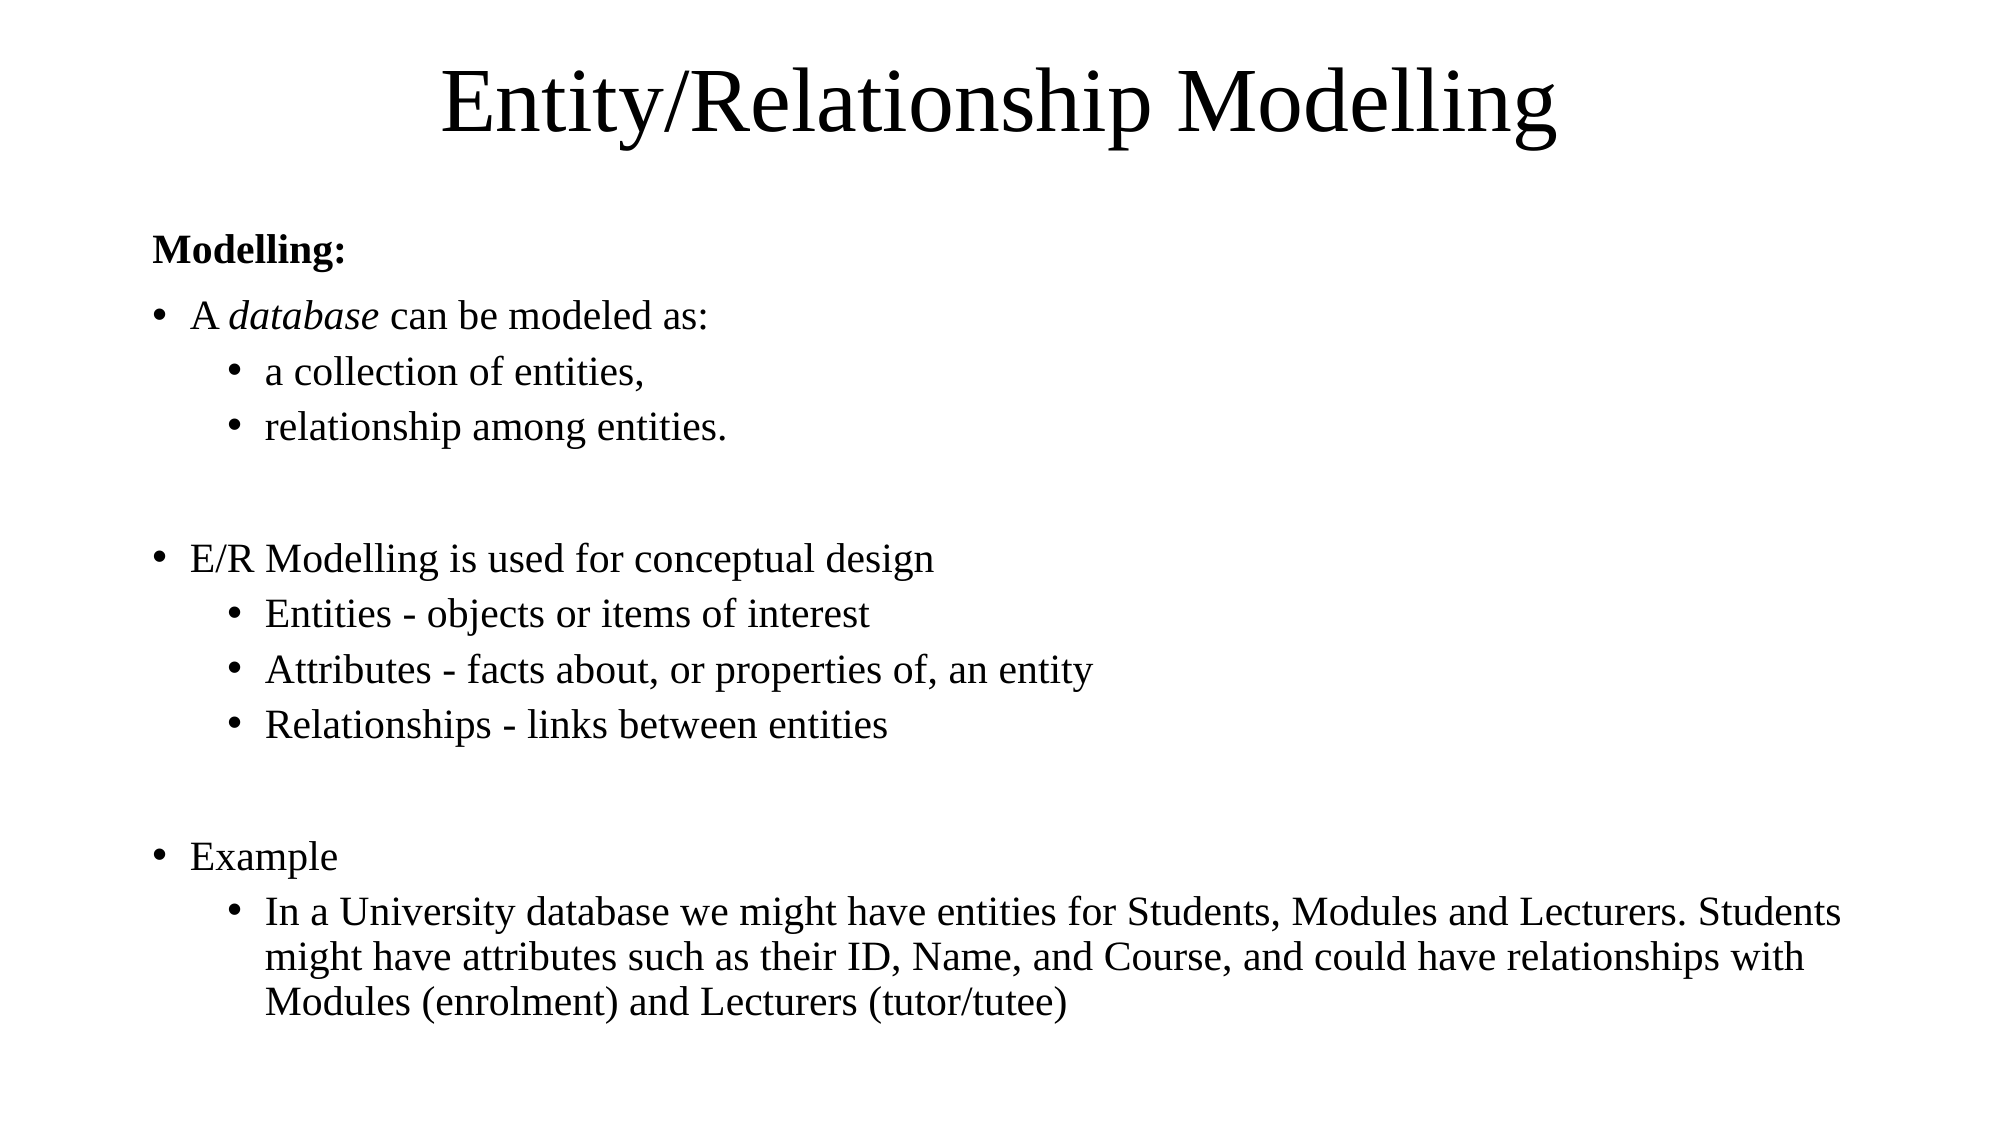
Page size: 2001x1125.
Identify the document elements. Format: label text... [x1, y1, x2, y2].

list Modelling: A database can be modeled as: a collection of entities, relationship among entities. E/R Modelling is used for conceptual design Entities - objects or items of interest Attributes - facts about, or properties of, an entity Relationships - links between entities Example In a University database we might have entities for Students, Modules and Lecturers. Students might have attributes such as their ID, Name, and Course, and could have relationships with Modules (enrolment) and Lecturers (tutor/tutee) [137, 220, 1929, 1084]
title Entity/Relationship Modelling [137, 41, 1863, 162]
